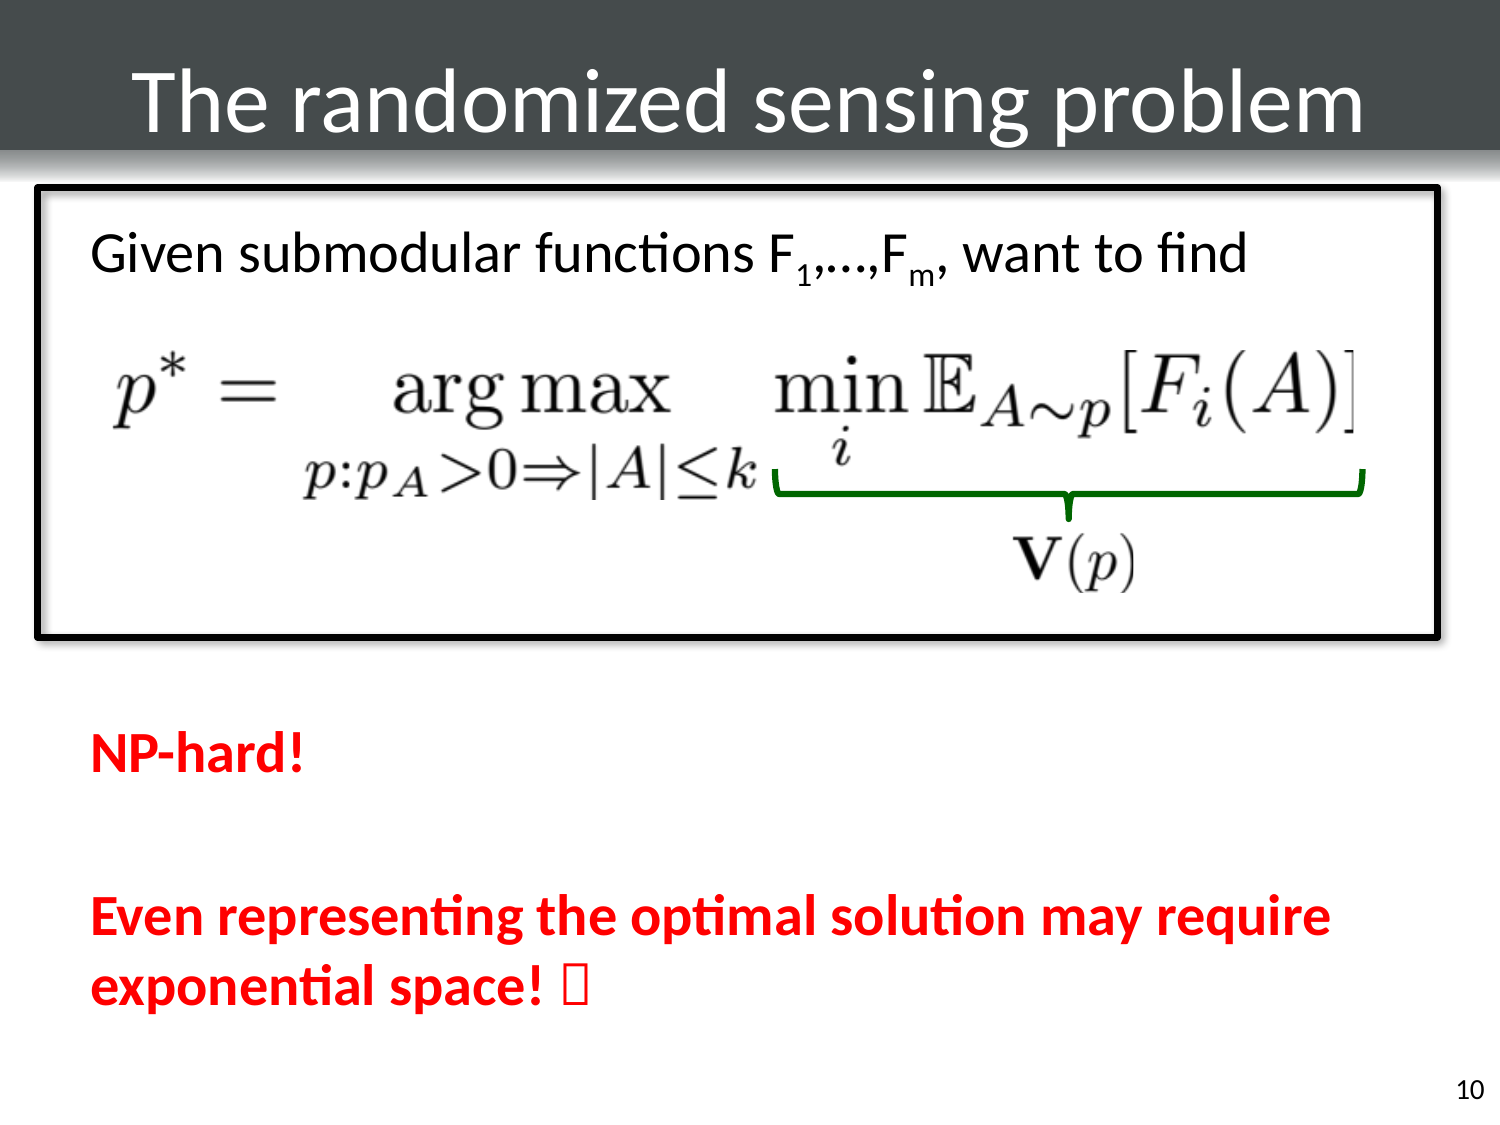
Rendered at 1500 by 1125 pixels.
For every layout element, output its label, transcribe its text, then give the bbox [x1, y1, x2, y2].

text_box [774, 468, 1363, 594]
slide_number 10 [1187, 1037, 1500, 1113]
picture [112, 349, 1354, 501]
text_box [37, 187, 1438, 638]
title The randomized sensing problem [62, 32, 1438, 158]
list Given submodular functions F1,…,Fm, want to find NP-hard! Even representing the optimal solution may require exponential space!  [75, 647, 1438, 1050]
